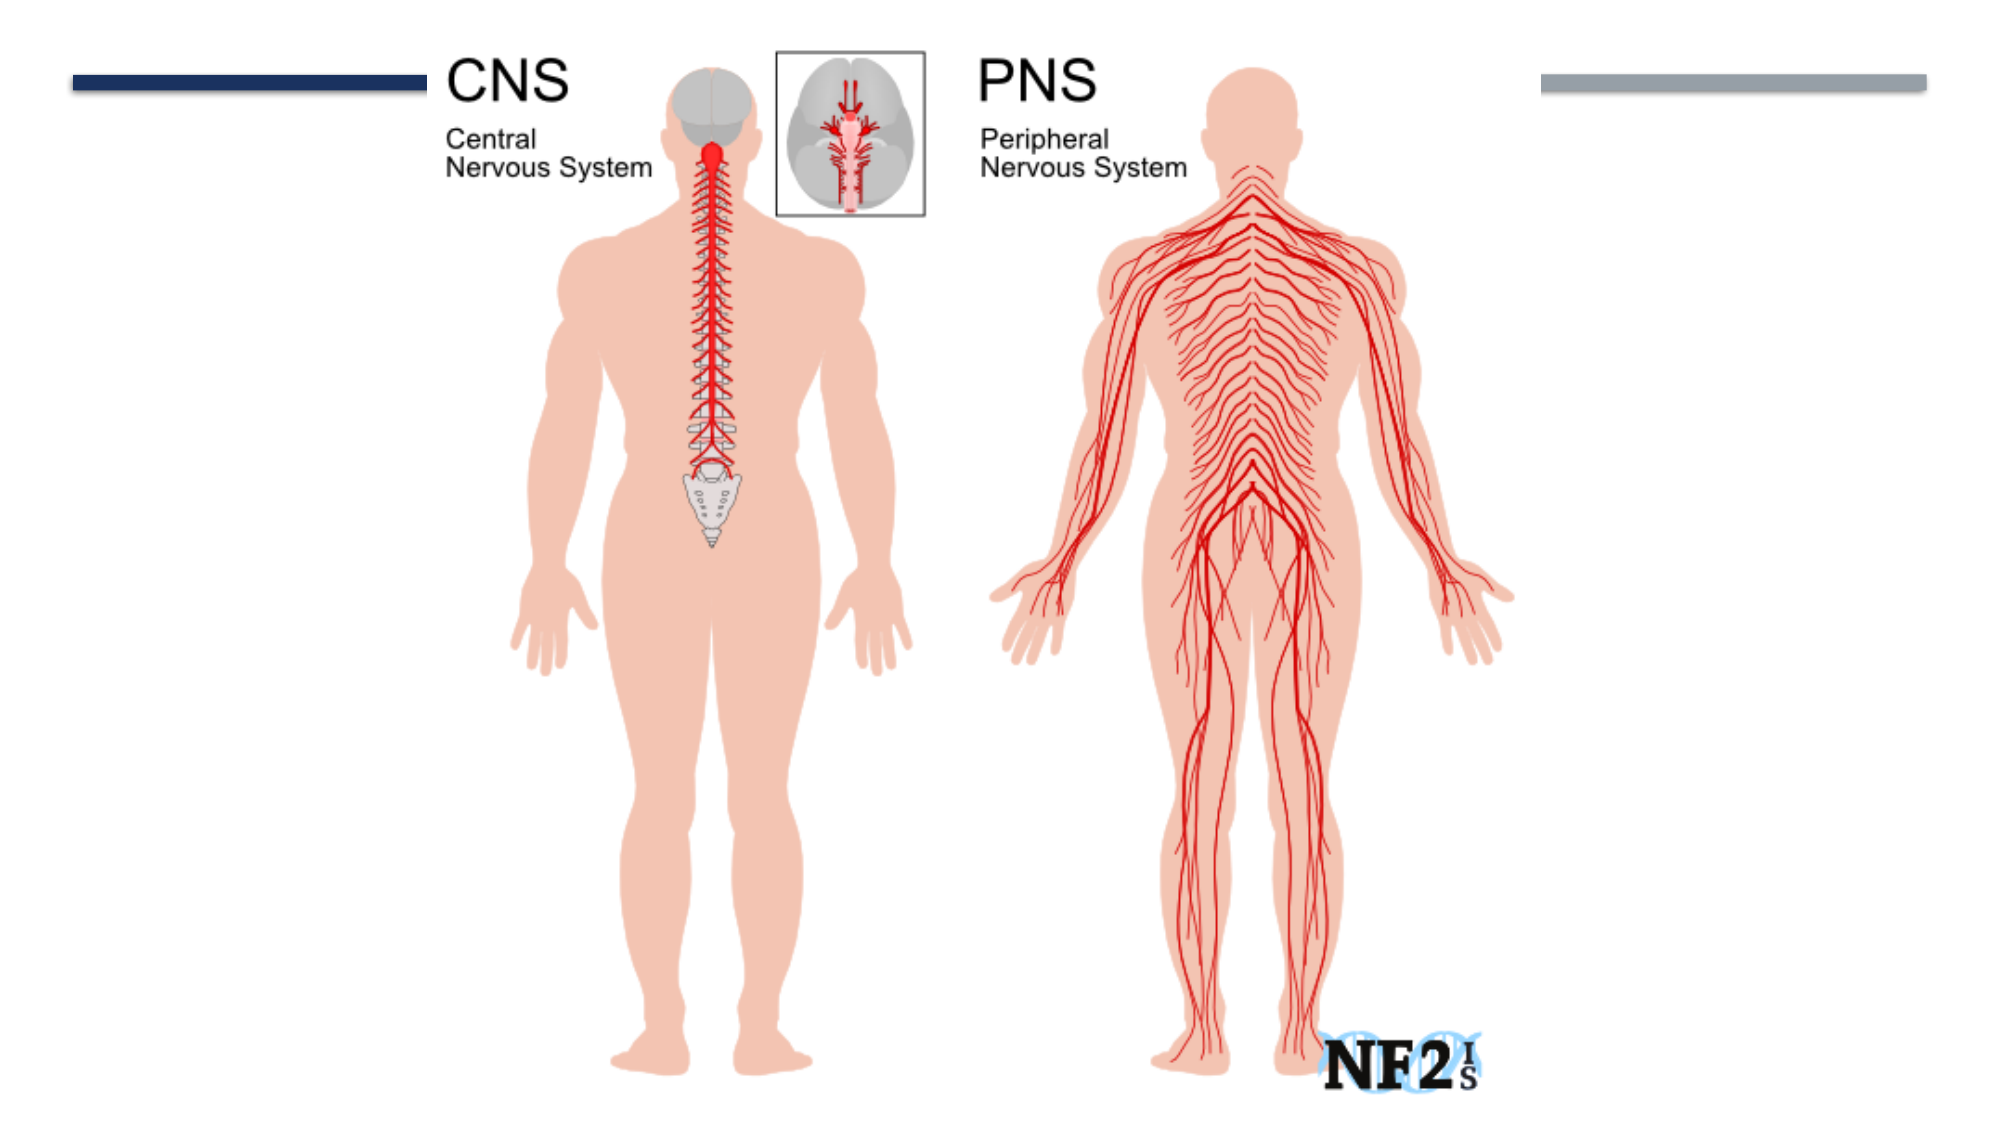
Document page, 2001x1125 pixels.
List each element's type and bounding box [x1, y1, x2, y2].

picture [426, 0, 1541, 1114]
